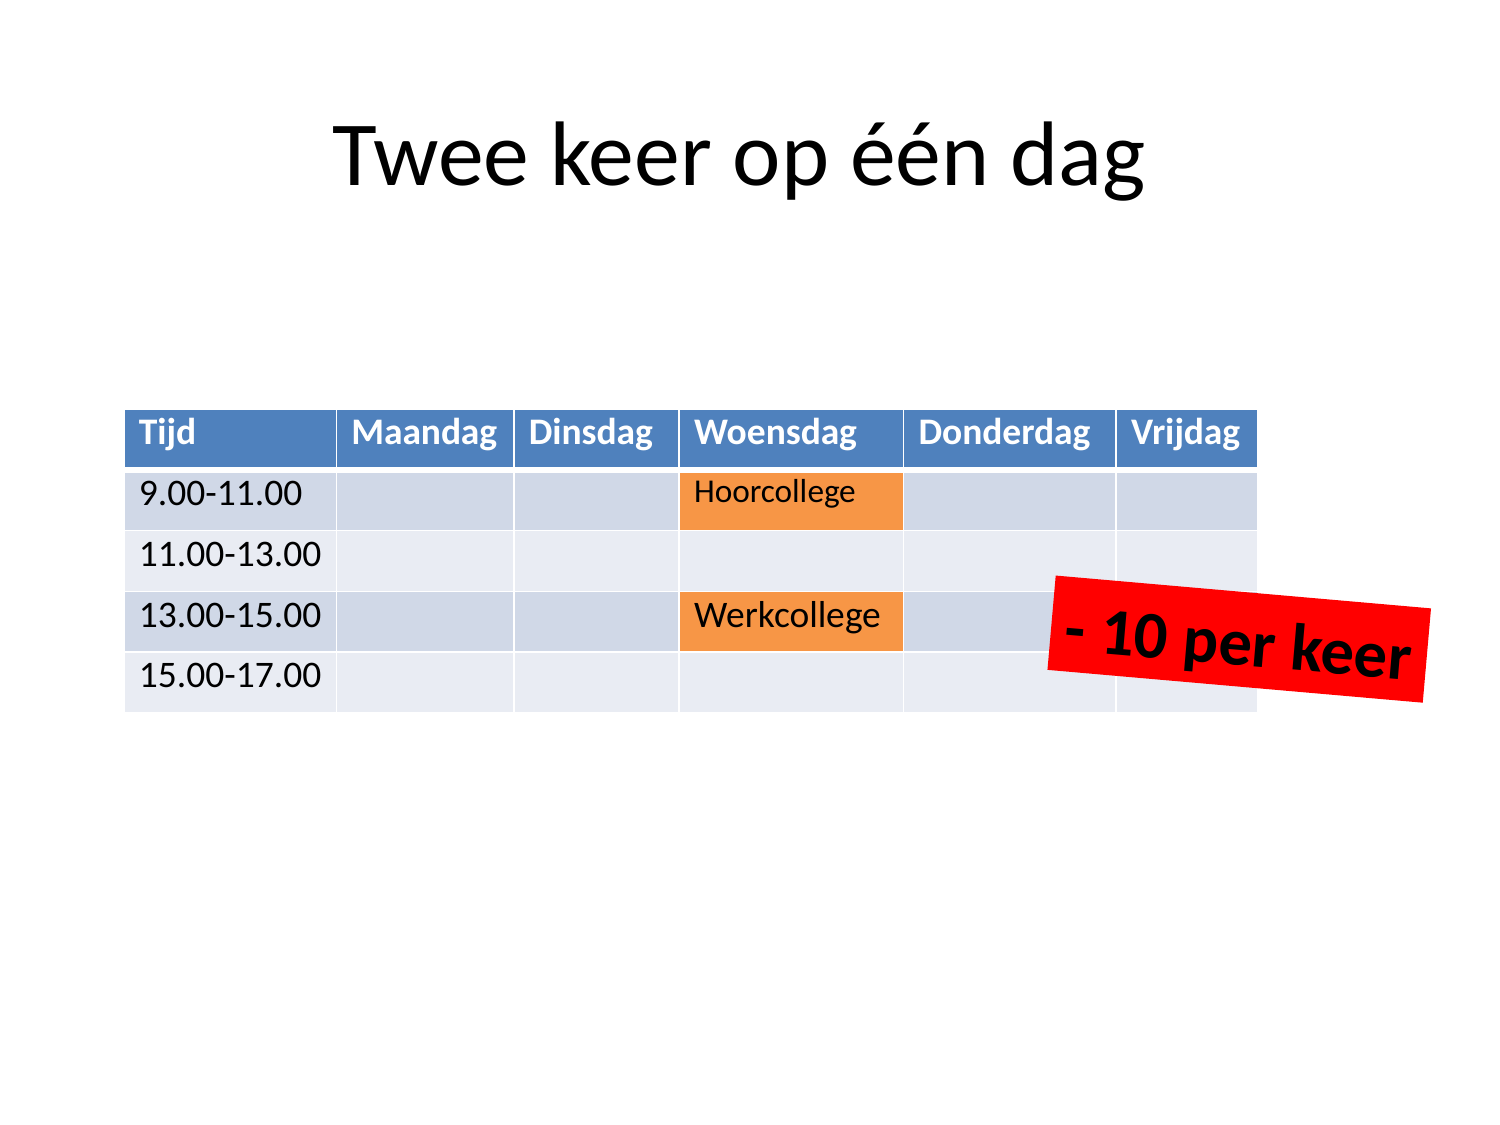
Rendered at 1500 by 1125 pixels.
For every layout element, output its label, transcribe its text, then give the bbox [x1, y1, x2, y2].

table_cell Werkcollege [680, 592, 903, 651]
table_cell [337, 473, 513, 530]
table_cell [904, 531, 1115, 591]
table_cell [337, 531, 513, 591]
table_cell 13.00-15.00 [125, 592, 336, 651]
table_cell [1117, 531, 1257, 591]
table_header Donderdag [904, 410, 1115, 467]
table_header Vrijdag [1117, 410, 1257, 467]
table_cell [515, 531, 678, 591]
table_cell [337, 592, 513, 651]
table_cell [515, 473, 678, 530]
table_cell [904, 473, 1115, 530]
table_cell [904, 653, 1115, 712]
table_cell [680, 653, 903, 712]
table_header Dinsdag [515, 410, 678, 467]
table_cell Hoorcollege [680, 473, 903, 530]
table_cell [515, 592, 678, 651]
table_header Woensdag [680, 410, 903, 467]
title Twee keer op één dag [64, 54, 1415, 243]
table_cell [1117, 677, 1257, 712]
table_header Tijd [125, 410, 336, 467]
text_box - 10 per keer [1047, 575, 1432, 703]
table_cell [1117, 473, 1257, 530]
table_cell 15.00-17.00 [125, 653, 336, 712]
table_cell [515, 653, 678, 712]
table_header Maandag [337, 410, 513, 467]
table_cell 11.00-13.00 [125, 531, 336, 591]
table_cell [337, 653, 513, 712]
table_cell [680, 531, 903, 591]
table_cell 9.00-11.00 [125, 473, 336, 530]
table_cell [904, 592, 1054, 651]
